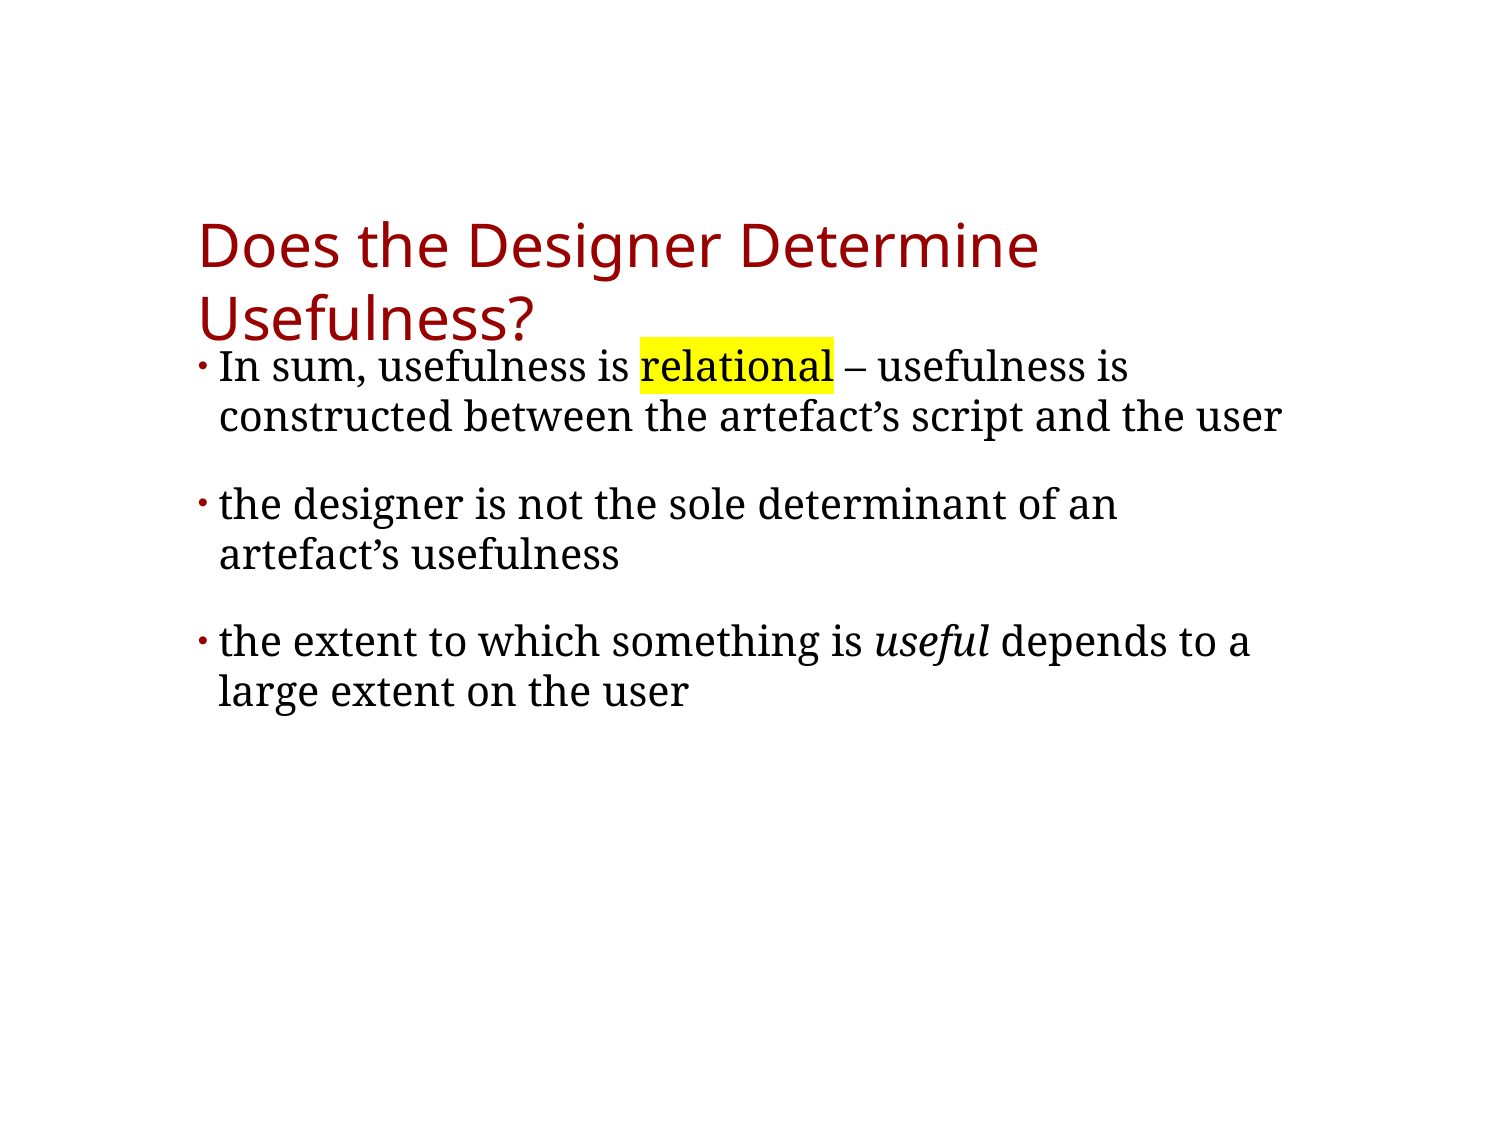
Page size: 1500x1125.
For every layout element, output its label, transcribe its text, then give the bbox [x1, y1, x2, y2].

list In sum, usefulness is relational – usefulness is constructed between the artefact’s script and the user the designer is not the sole determinant of an artefact’s usefulness the extent to which something is useful depends to a large extent on the user [190, 337, 1310, 1125]
title Does the Designer Determine Usefulness? [190, 203, 1310, 337]
